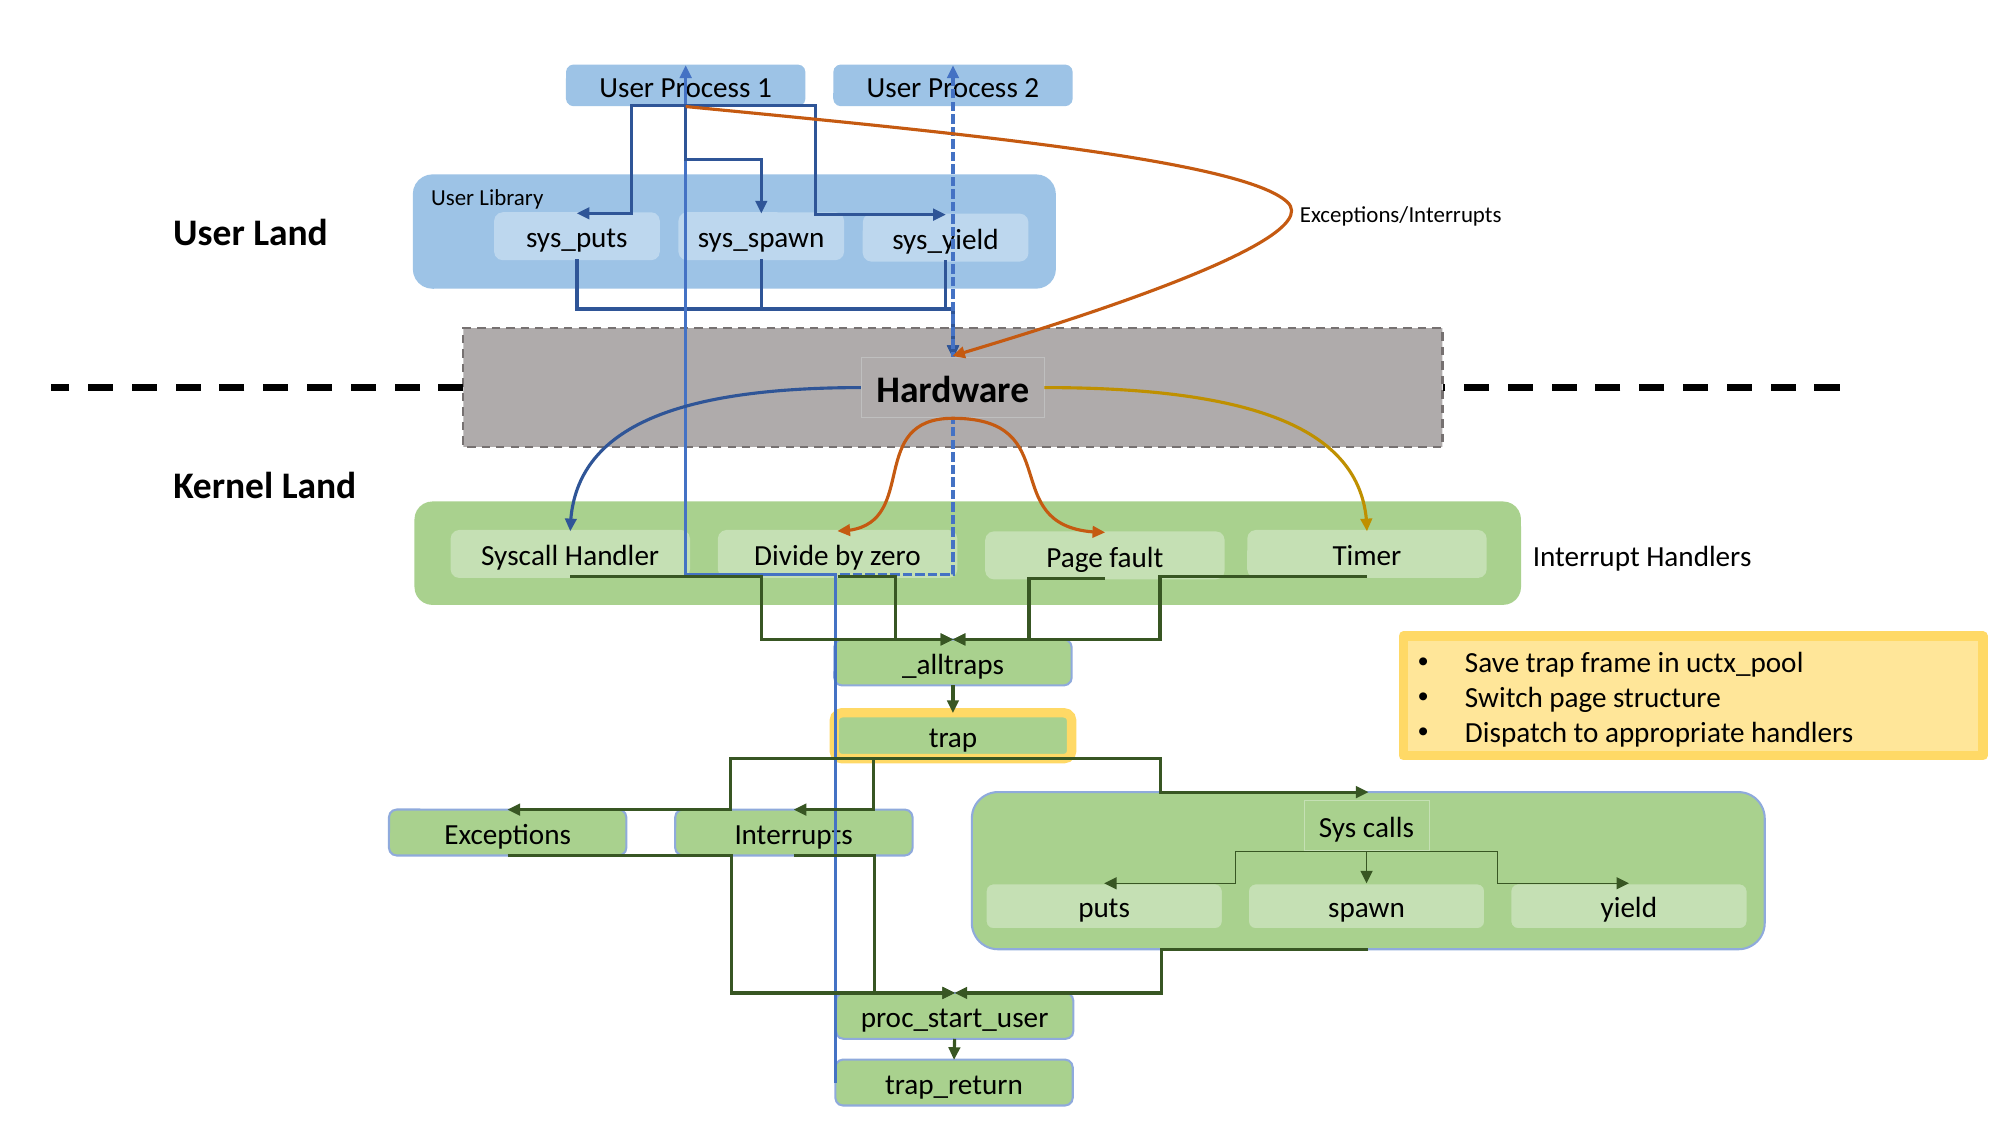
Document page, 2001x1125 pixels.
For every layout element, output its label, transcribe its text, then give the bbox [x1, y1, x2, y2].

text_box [51, 65, 1840, 1106]
text_box Save trap frame in uctx_pool Switch page structure Dispatch to appropriate handlers [1840, 636, 1983, 756]
